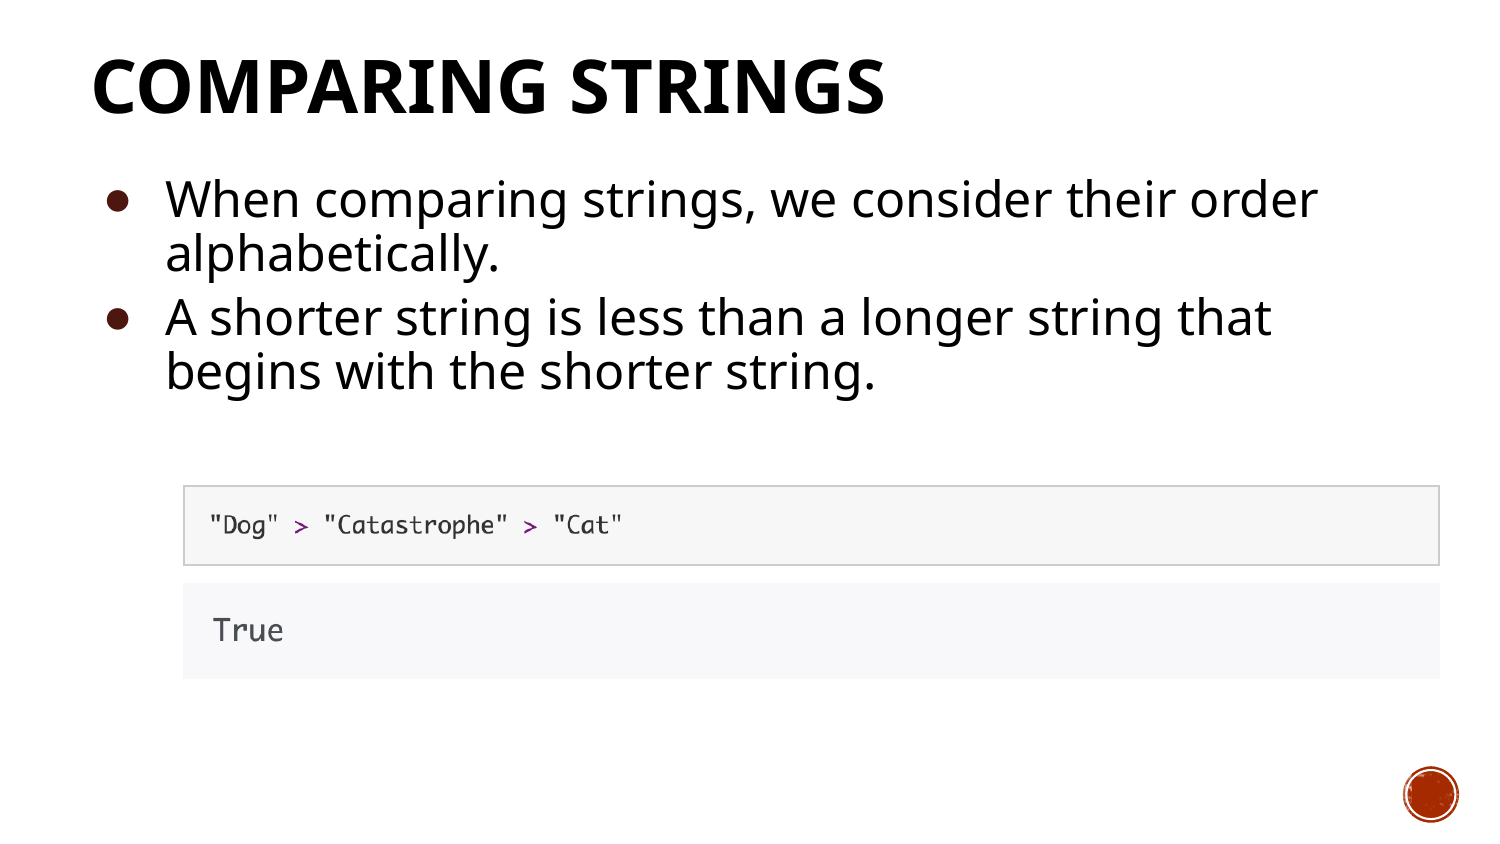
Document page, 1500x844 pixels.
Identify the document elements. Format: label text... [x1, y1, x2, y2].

picture [176, 470, 1452, 685]
title Comparing strings [75, 33, 1425, 145]
list When comparing strings, we consider their order alphabetically. A shorter string is less than a longer string that begins with the shorter string. [75, 159, 1425, 754]
